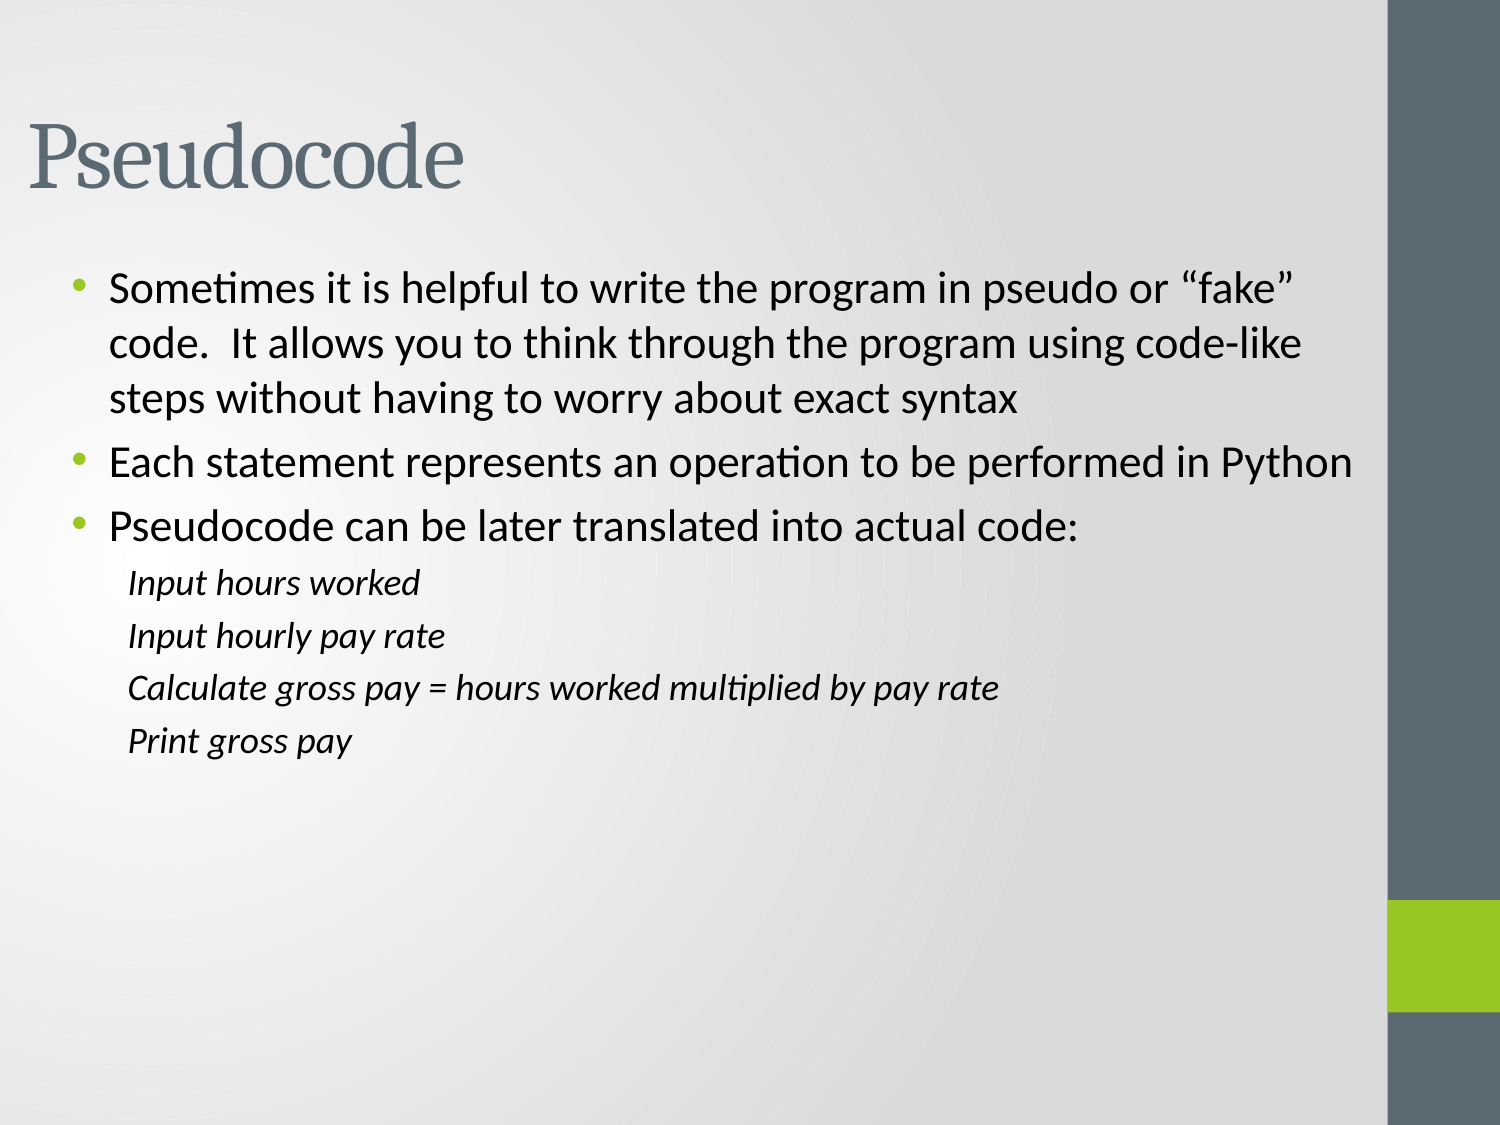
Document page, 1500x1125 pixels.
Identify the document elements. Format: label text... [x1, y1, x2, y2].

title Pseudocode [12, 75, 1363, 225]
list Sometimes it is helpful to write the program in pseudo or “fake” code. It allows you to think through the program using code-like steps without having to worry about exact syntax Each statement represents an operation to be performed in Python Pseudocode can be later translated into actual code: Input hours worked Input hourly pay rate Calculate gross pay = hours worked multiplied by pay rate Print gross pay [37, 249, 1388, 930]
